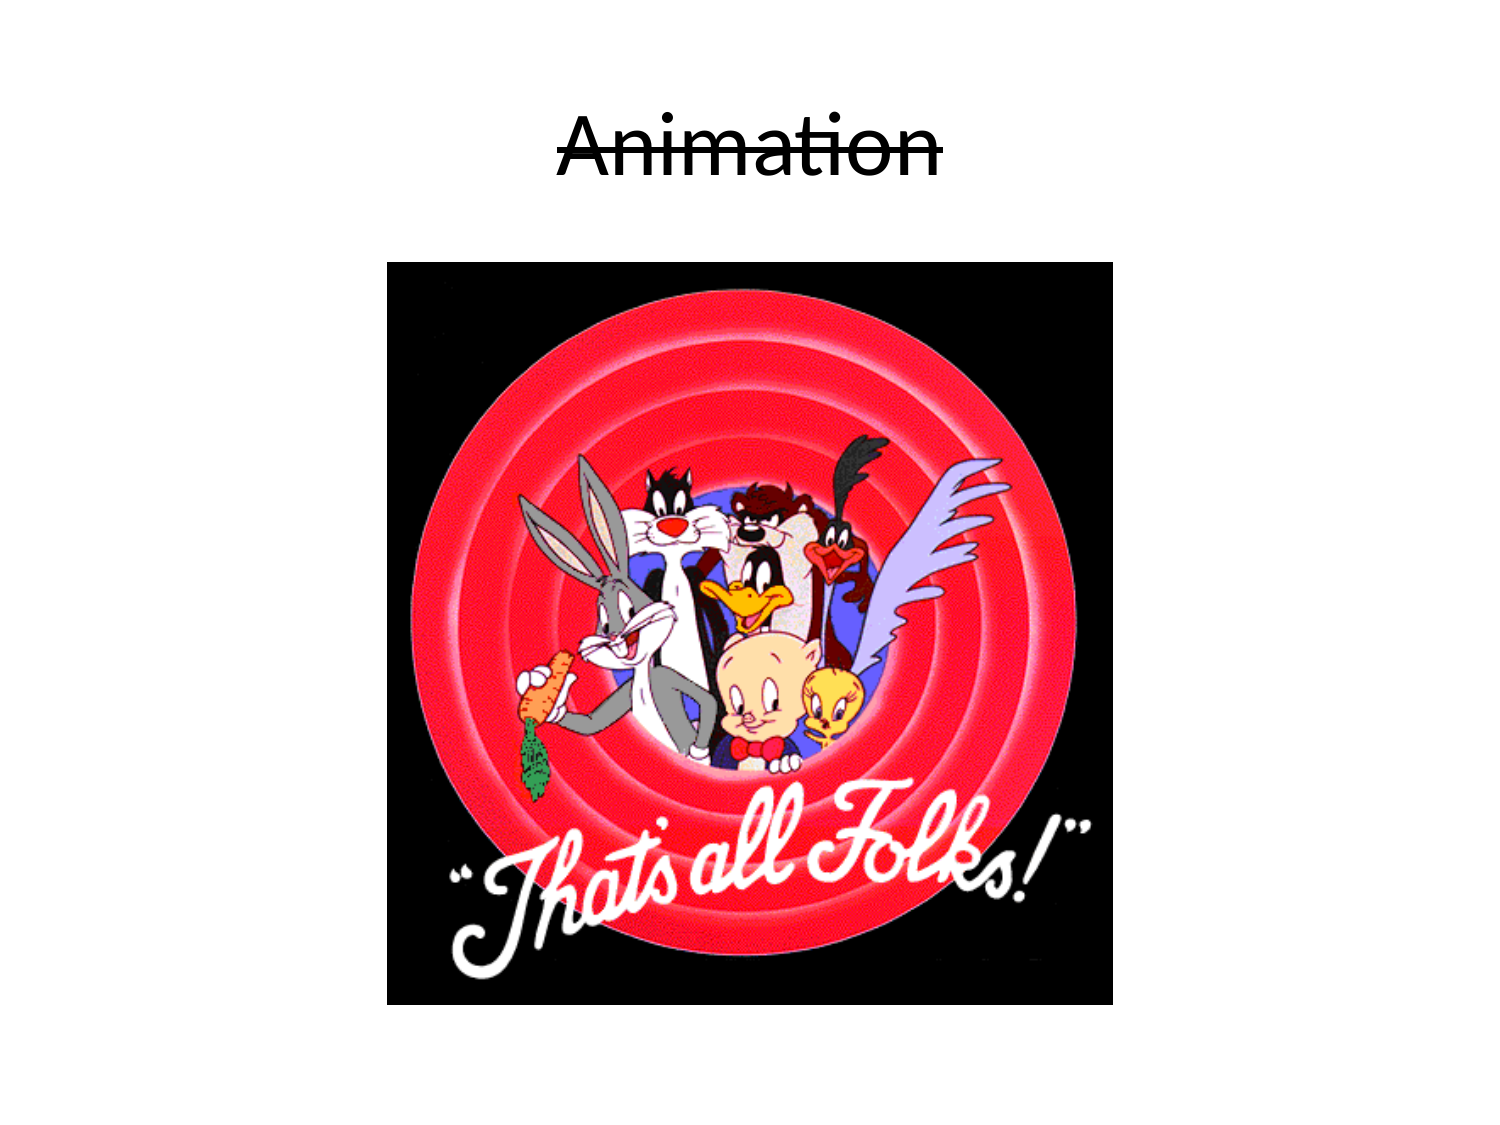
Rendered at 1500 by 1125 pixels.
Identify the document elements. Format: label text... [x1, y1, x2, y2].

title Animation [75, 45, 1425, 233]
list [74, 262, 1426, 1006]
